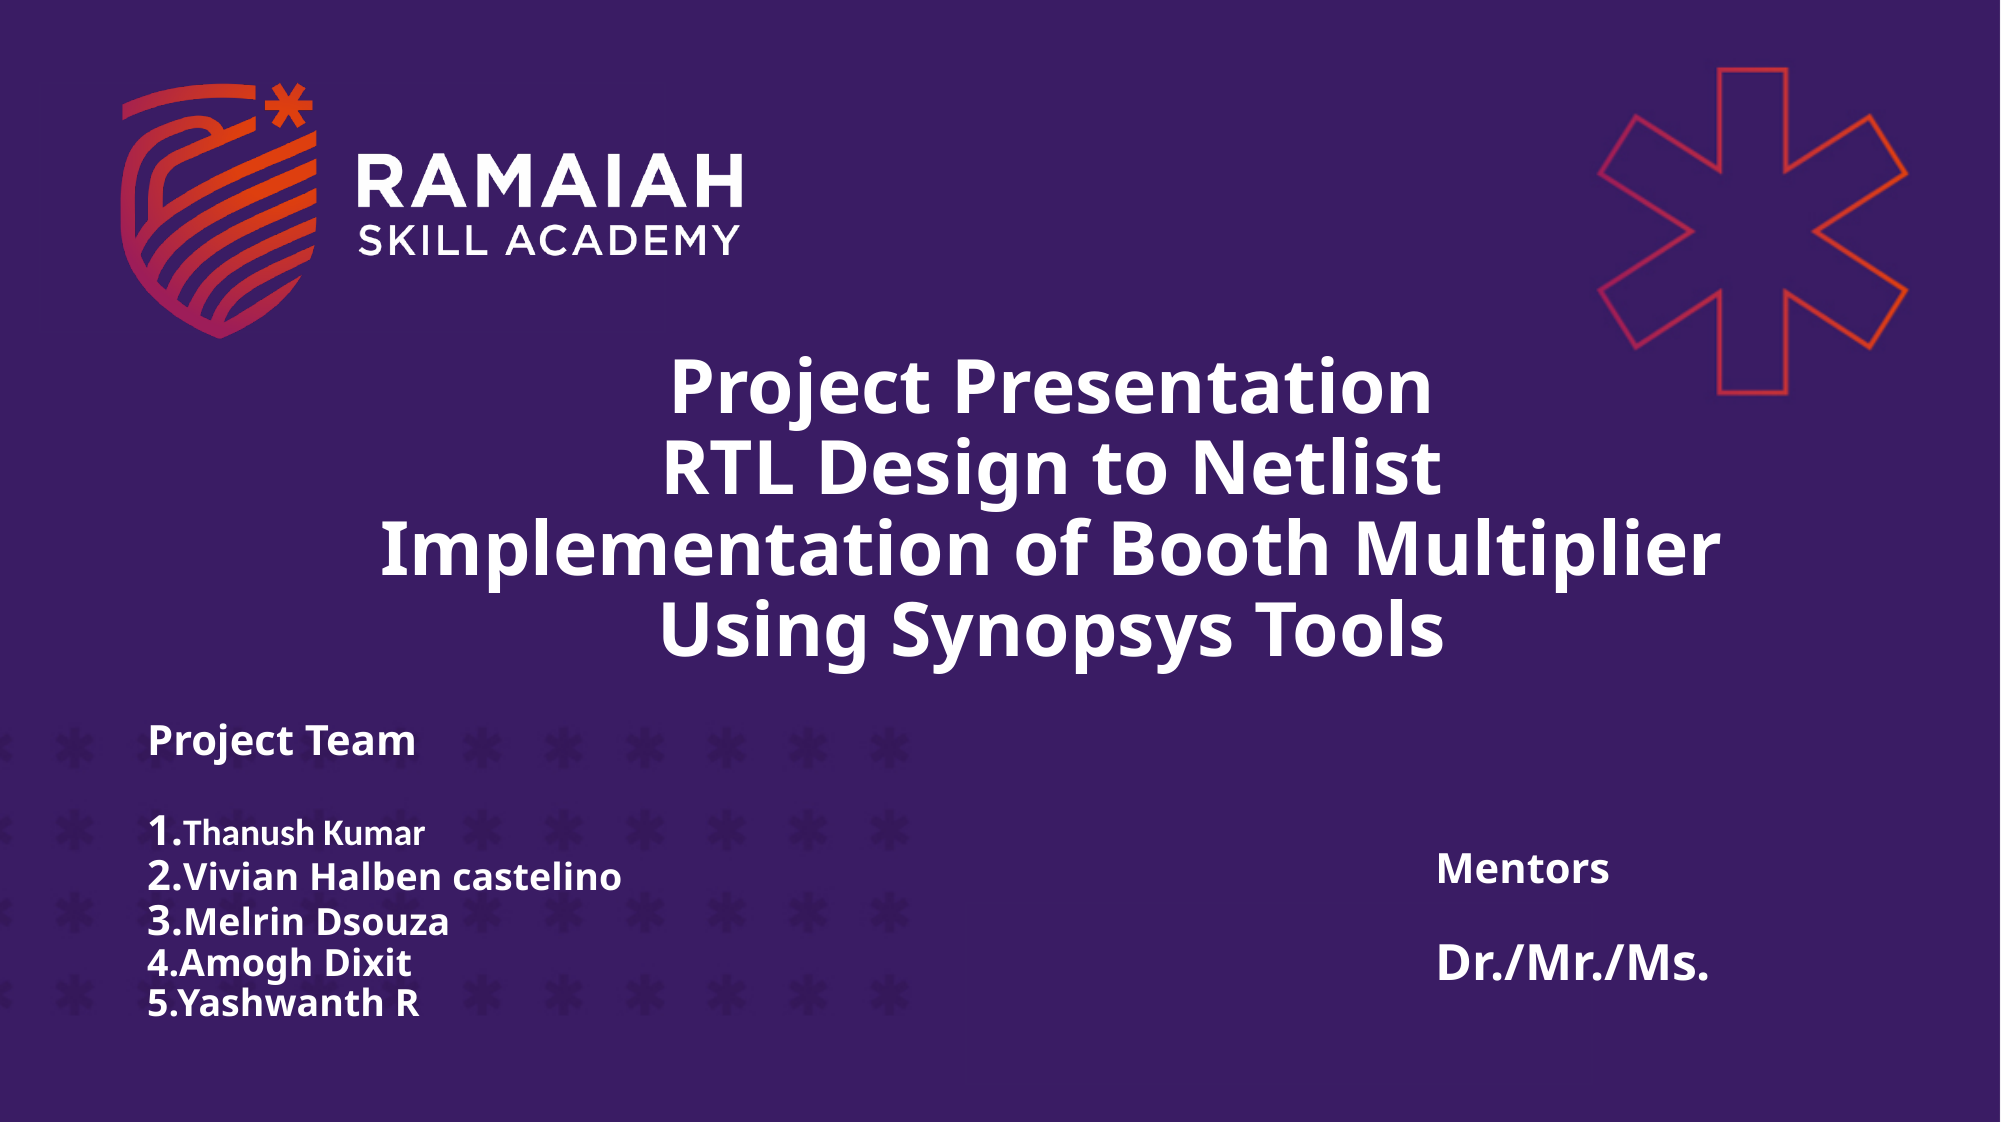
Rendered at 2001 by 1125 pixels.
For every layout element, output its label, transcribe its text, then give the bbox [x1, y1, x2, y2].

title Mentors Dr./Mr./Ms. [1420, 832, 1868, 1000]
text_box Project Presentation RTL Design to Netlist Implementation of Booth Multiplier Using Synopsys Tools [337, 432, 1767, 680]
text_box Project Team 1.Thanush Kumar 2.Vivian Halben castelino 3.Melrin Dsouza 4.Amogh Dixit 5.Yashwanth R [132, 828, 803, 1033]
picture [120, 82, 742, 339]
